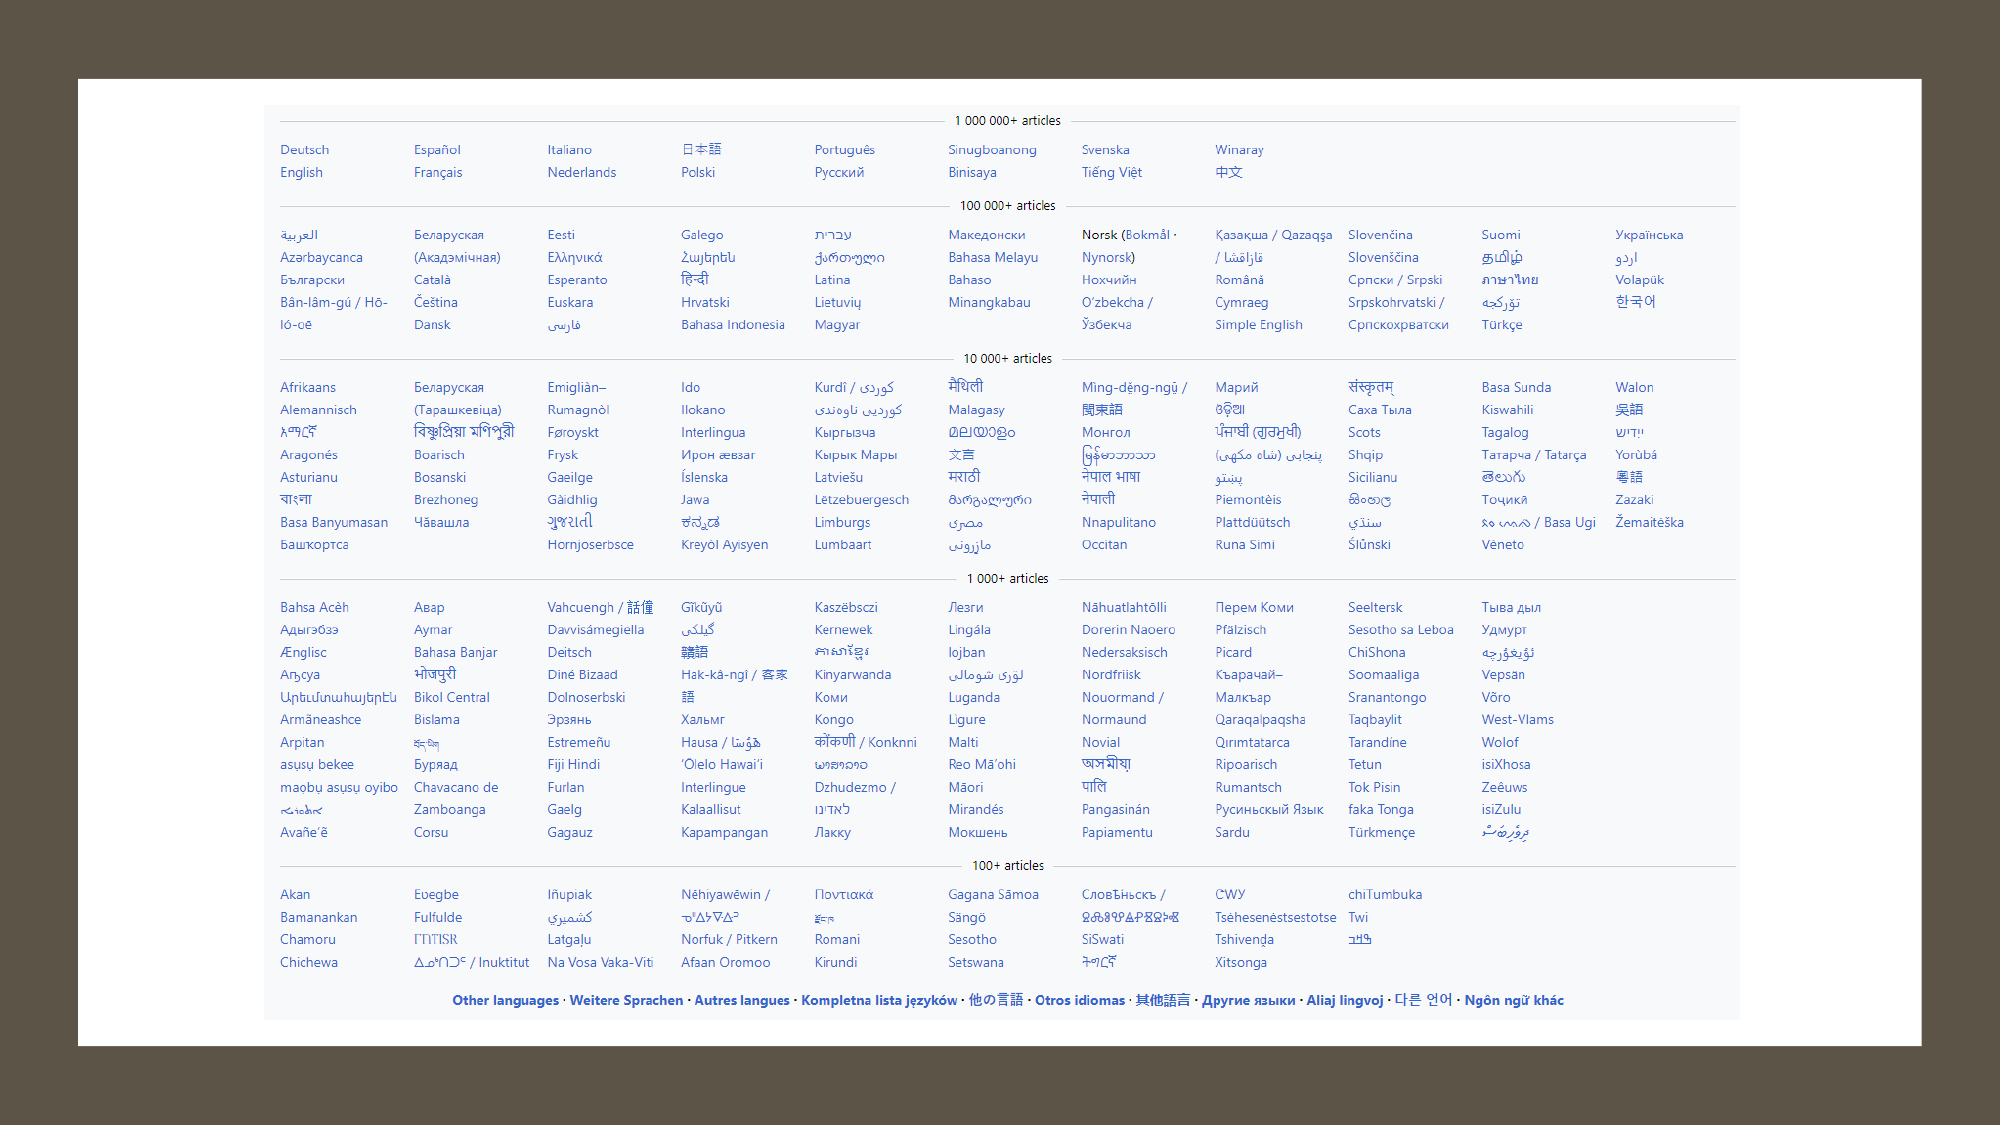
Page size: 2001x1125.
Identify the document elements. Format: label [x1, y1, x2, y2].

list [259, 105, 1740, 1020]
text_box [0, 0, 2000, 1125]
text_box [77, 78, 1923, 1047]
